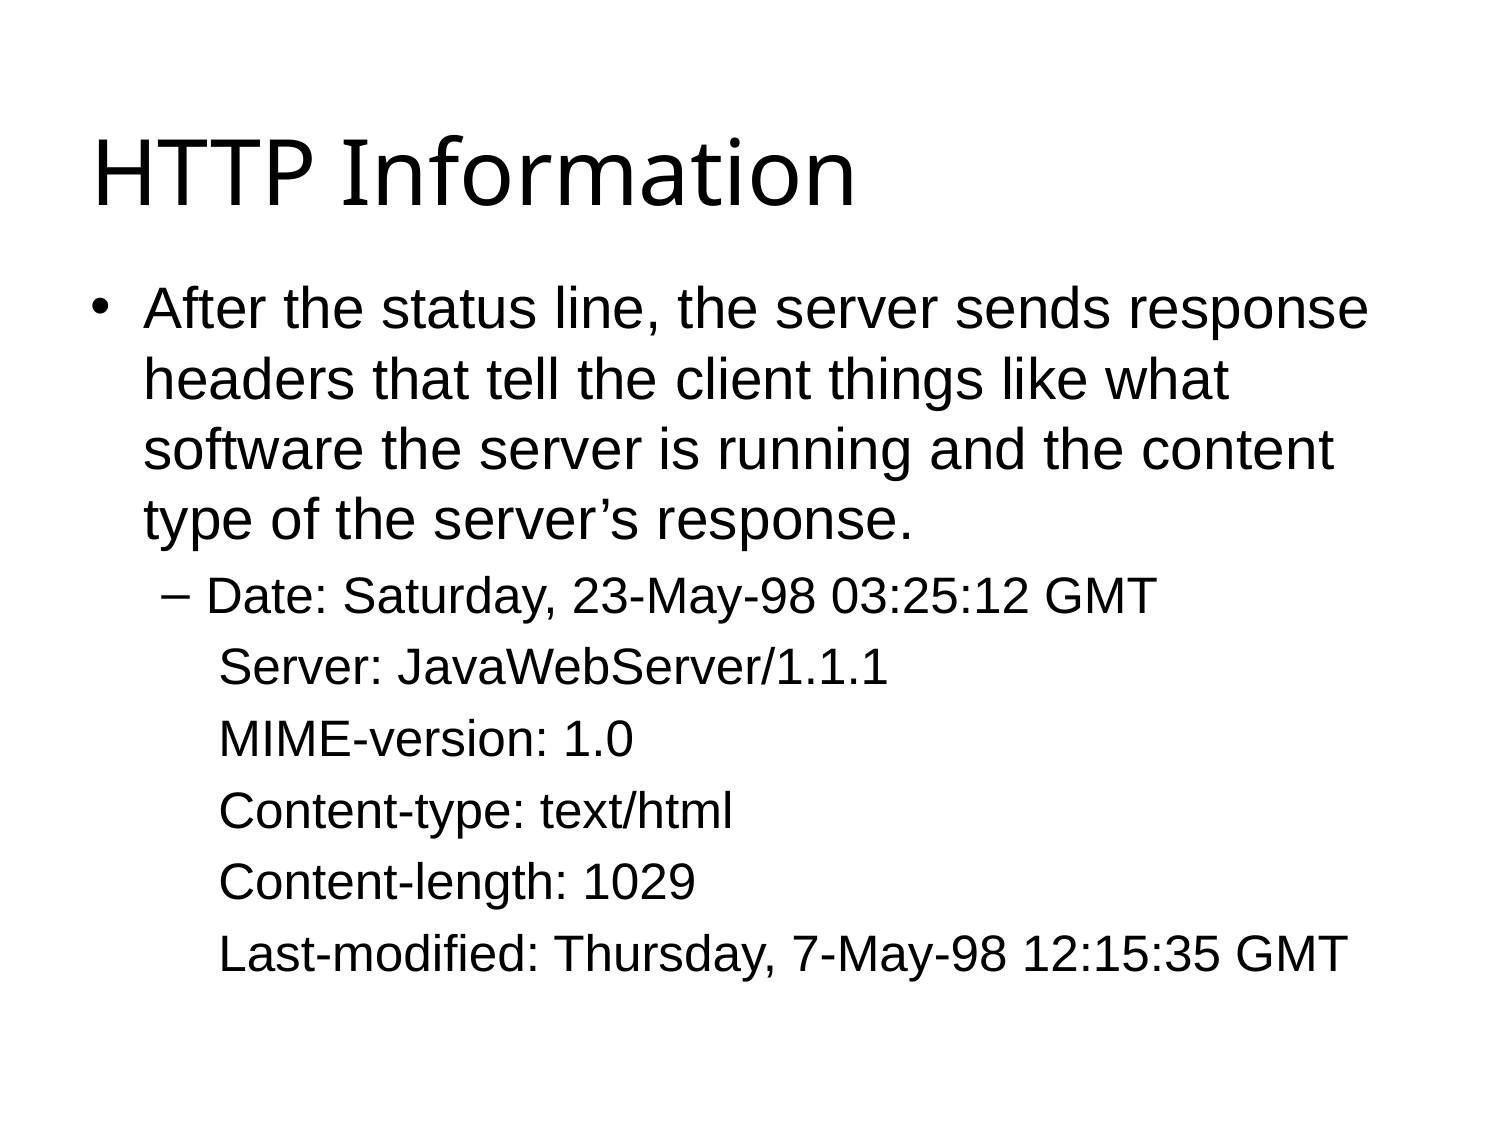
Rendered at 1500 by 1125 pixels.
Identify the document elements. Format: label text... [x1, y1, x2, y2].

list After the status line, the server sends response headers that tell the client things like what software the server is running and the content type of the server’s response. Date: Saturday, 23-May-98 03:25:12 GMT Server: JavaWebServer/1.1.1 MIME-version: 1.0 Content-type: text/html Content-length: 1029 Last-modified: Thursday, 7-May-98 12:15:35 GMT [74, 262, 1426, 1006]
title HTTP Information [74, 74, 1426, 262]
